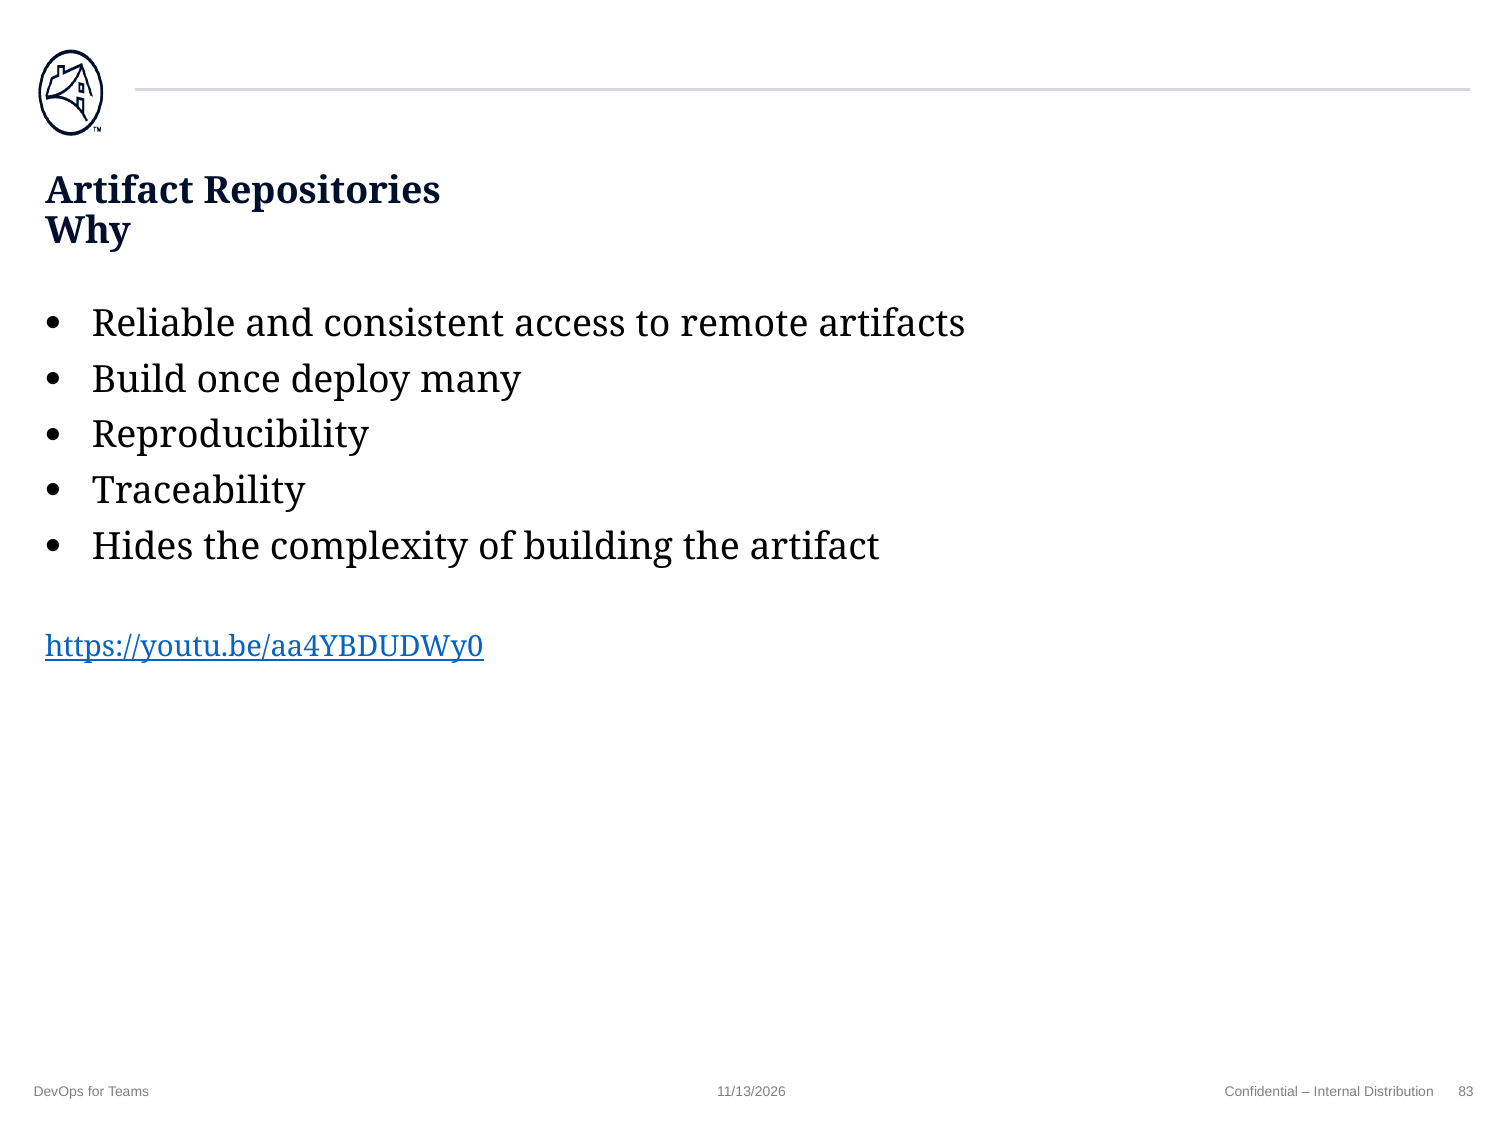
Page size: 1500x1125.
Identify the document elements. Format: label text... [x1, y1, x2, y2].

picture [10, 12, 122, 140]
title Artifact Repositories Why [45, 163, 1464, 285]
footer DevOps for Teams [18, 1074, 526, 1108]
list Reliable and consistent access to remote artifacts Build once deploy many Reproducibility Traceability Hides the complexity of building the artifact https://youtu.be/aa4YBDUDWy0 [45, 296, 1465, 1038]
